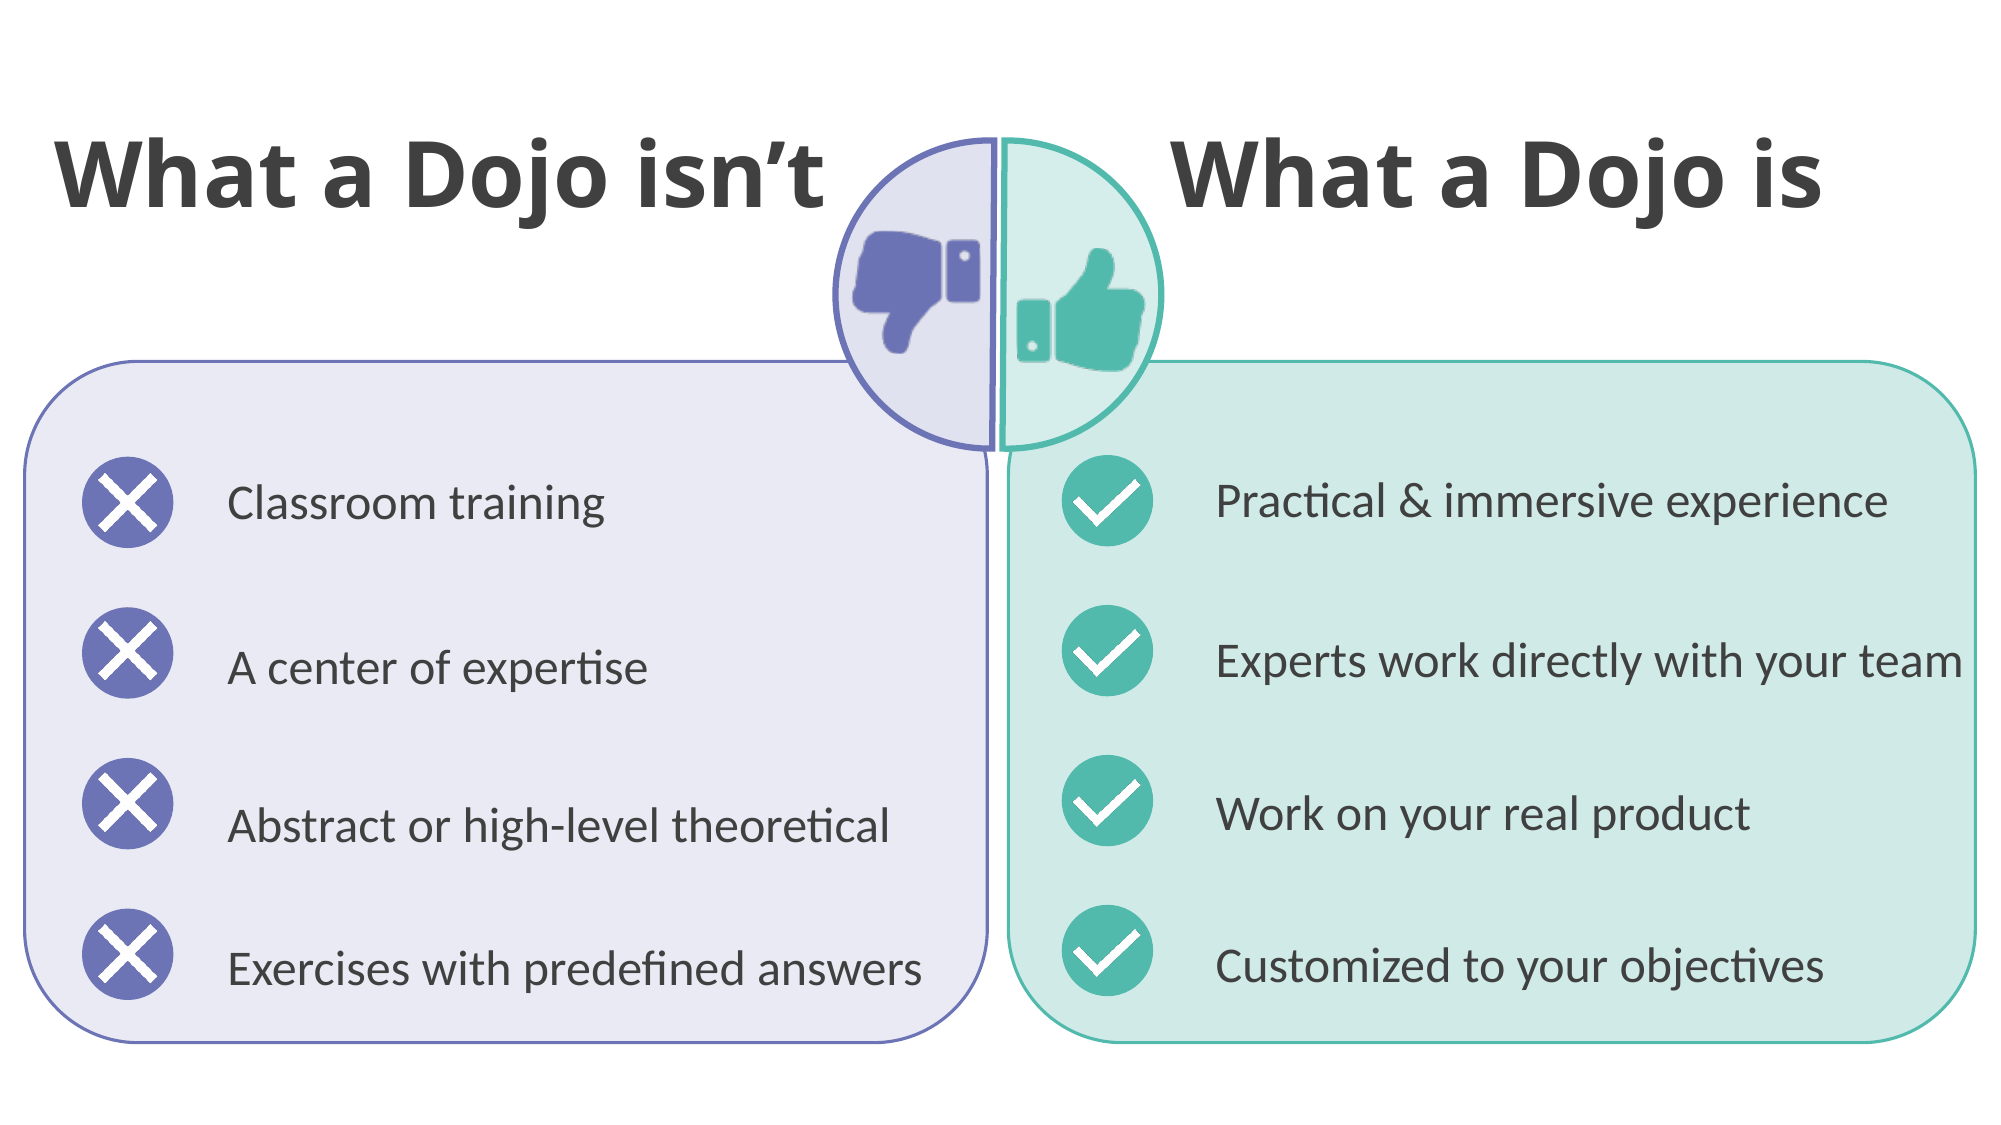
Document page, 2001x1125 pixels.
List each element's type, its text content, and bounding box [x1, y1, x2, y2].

text_box Customized to your objectives [1200, 895, 1871, 1001]
text_box Practical & immersive experience [1200, 460, 1972, 536]
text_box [1062, 455, 1153, 996]
text_box [1007, 360, 1977, 1044]
text_box Experts work directly with your team [1200, 590, 1984, 696]
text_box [82, 457, 173, 999]
text_box Classroom training [212, 462, 685, 538]
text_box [87, 462, 168, 994]
text_box Exercises with predefined answers [212, 898, 974, 1004]
text_box What a Dojo isn’t [39, 120, 852, 245]
text_box Abstract or high-level theoretical [212, 755, 931, 861]
text_box A center of expertise [212, 597, 712, 702]
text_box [830, 125, 1167, 452]
text_box Work on your real product [1200, 742, 1930, 848]
text_box [23, 360, 989, 1044]
text_box What a Dojo is [1156, 120, 1938, 245]
